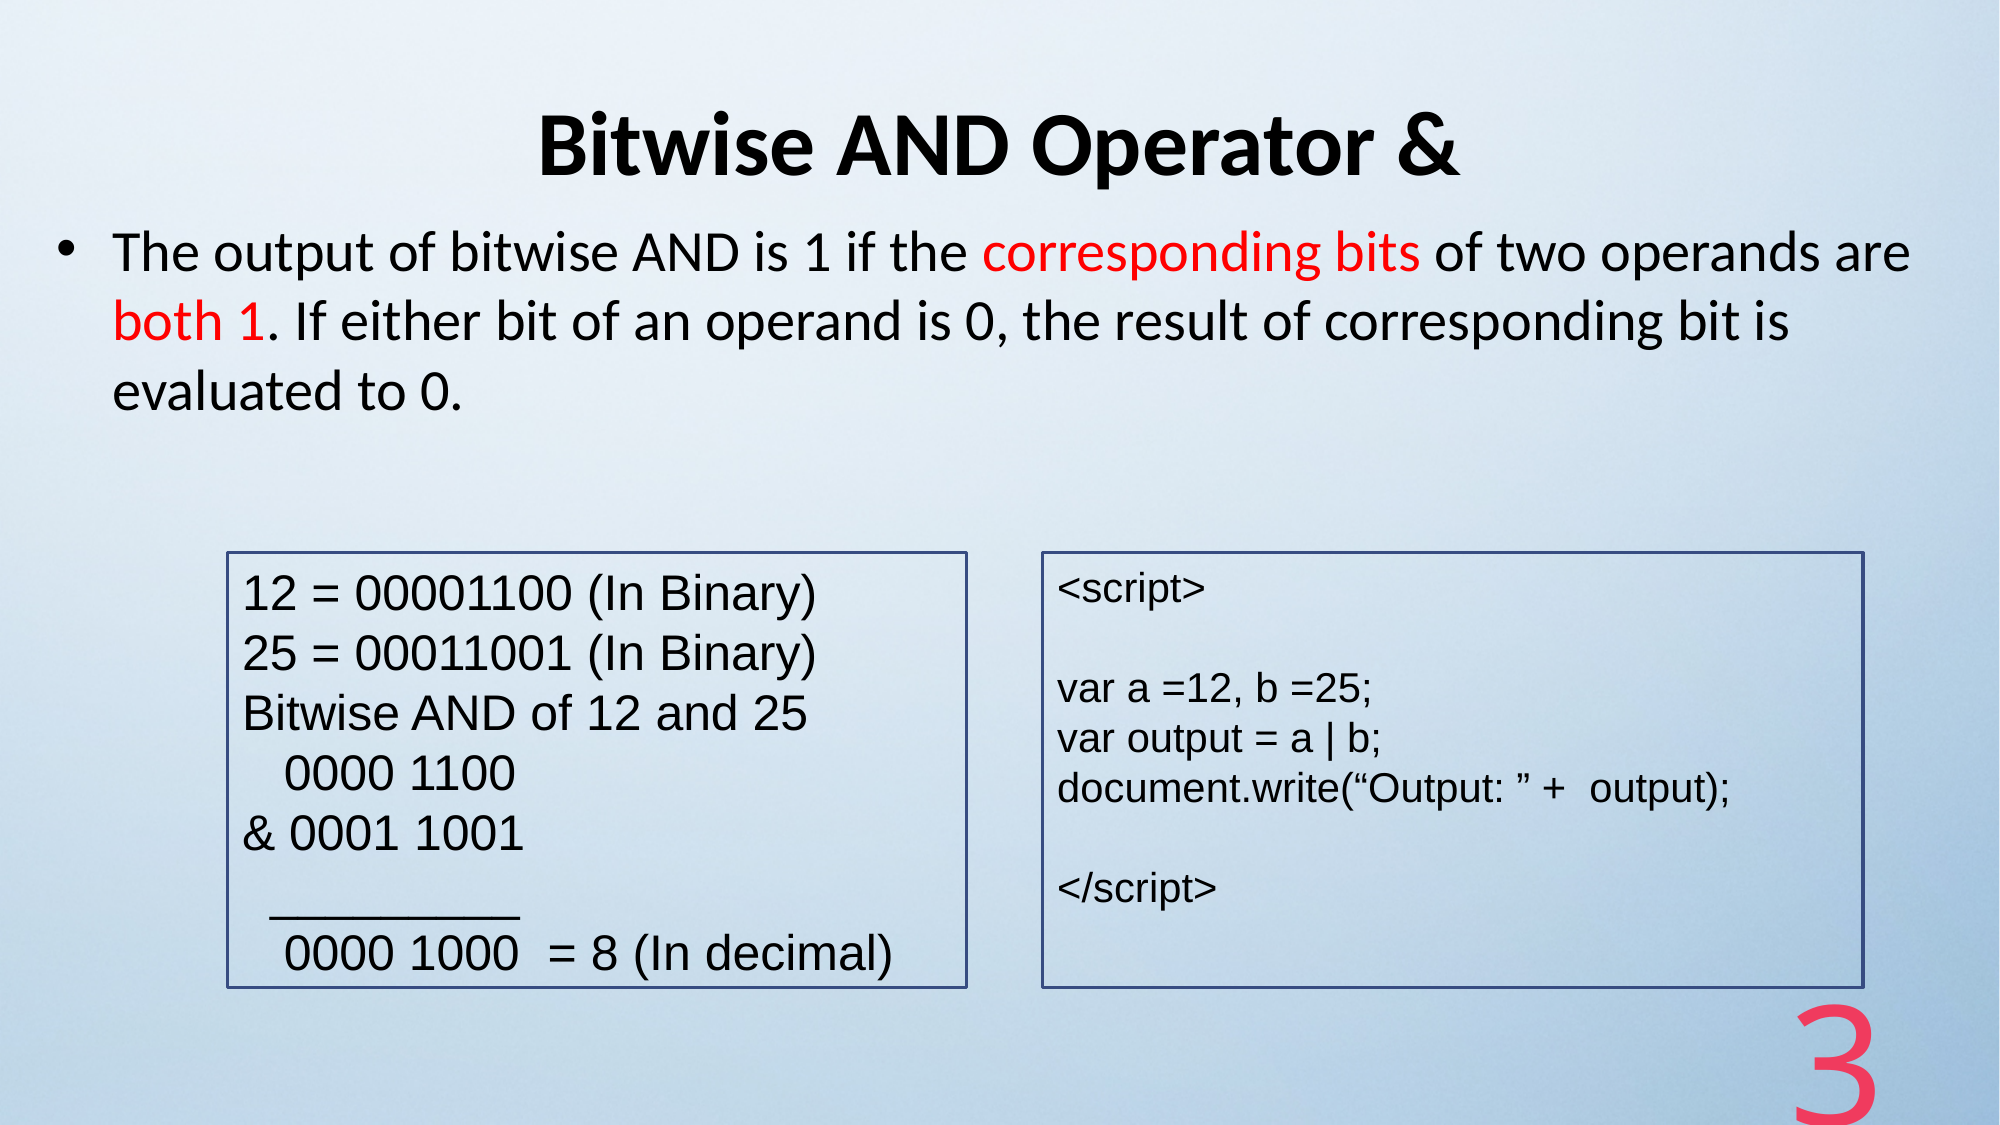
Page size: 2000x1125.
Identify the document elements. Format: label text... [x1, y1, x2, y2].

text_box 12 = 00001100 (In Binary) 25 = 00011001 (In Binary) Bitwise AND of 12 and 25 0000 1100 & 0001 1001 _________ 0000 1000 = 8 (In decimal) [227, 552, 967, 988]
text_box 3 [1432, 1042, 1900, 1103]
picture [0, 0, 2000, 1125]
text_box The output of bitwise AND is 1 if the corresponding bits of two operands are both 1. If either bit of an operand is 0, the result of corresponding bit is evaluated to 0. [41, 205, 1944, 538]
text_box Bitwise AND Operator & [99, 45, 1900, 205]
text_box <script> var a =12, b =25; var output = a | b; document.write(“Output: ” + output); </script> [1042, 552, 1863, 988]
